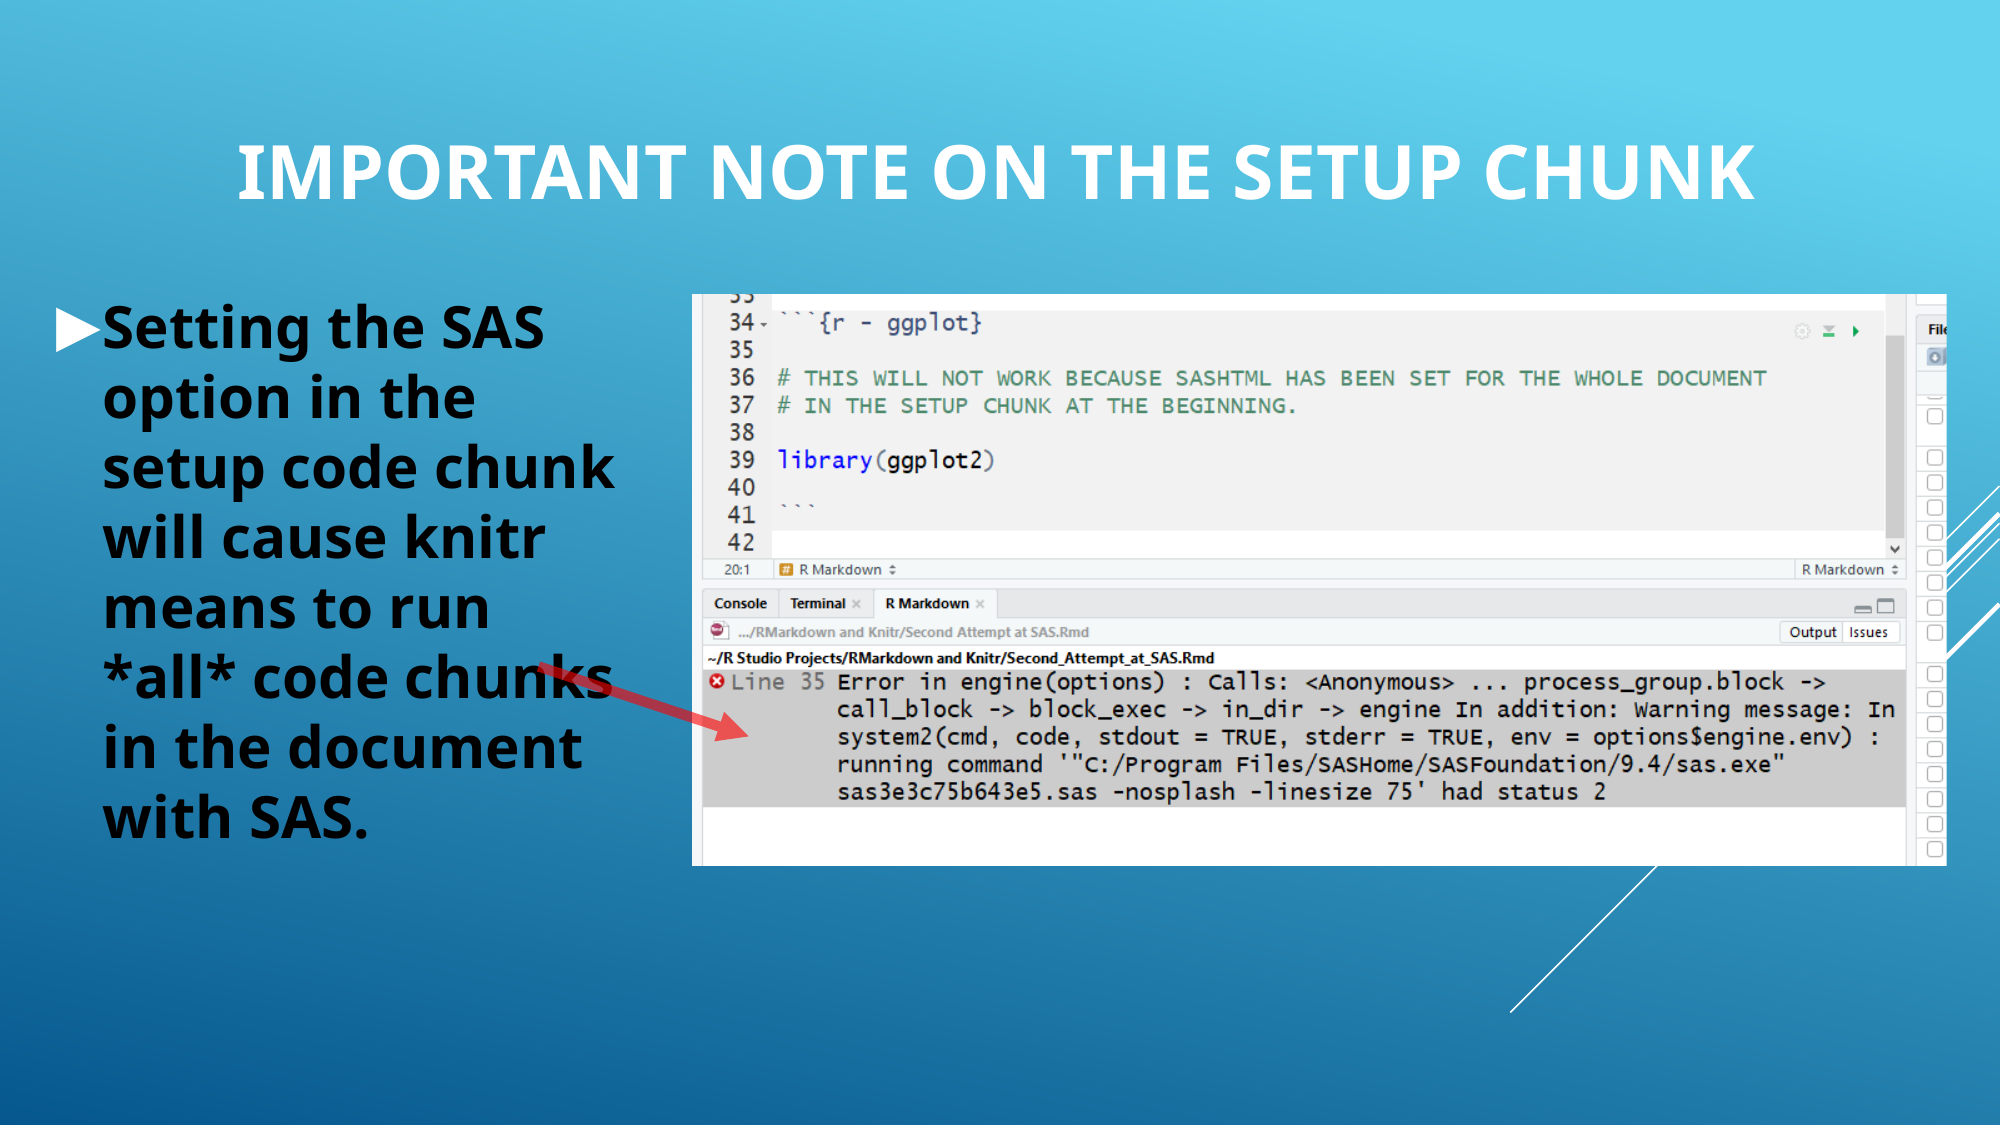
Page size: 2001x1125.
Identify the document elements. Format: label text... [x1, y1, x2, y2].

title IMPORTANT NOTE ON THE SETUP CHUNK [131, 61, 1863, 278]
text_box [538, 666, 750, 737]
list Setting the SAS option in the setup code chunk will cause knitr means to run *all* code chunks in the document with SAS. [41, 257, 644, 883]
picture [691, 294, 1947, 866]
